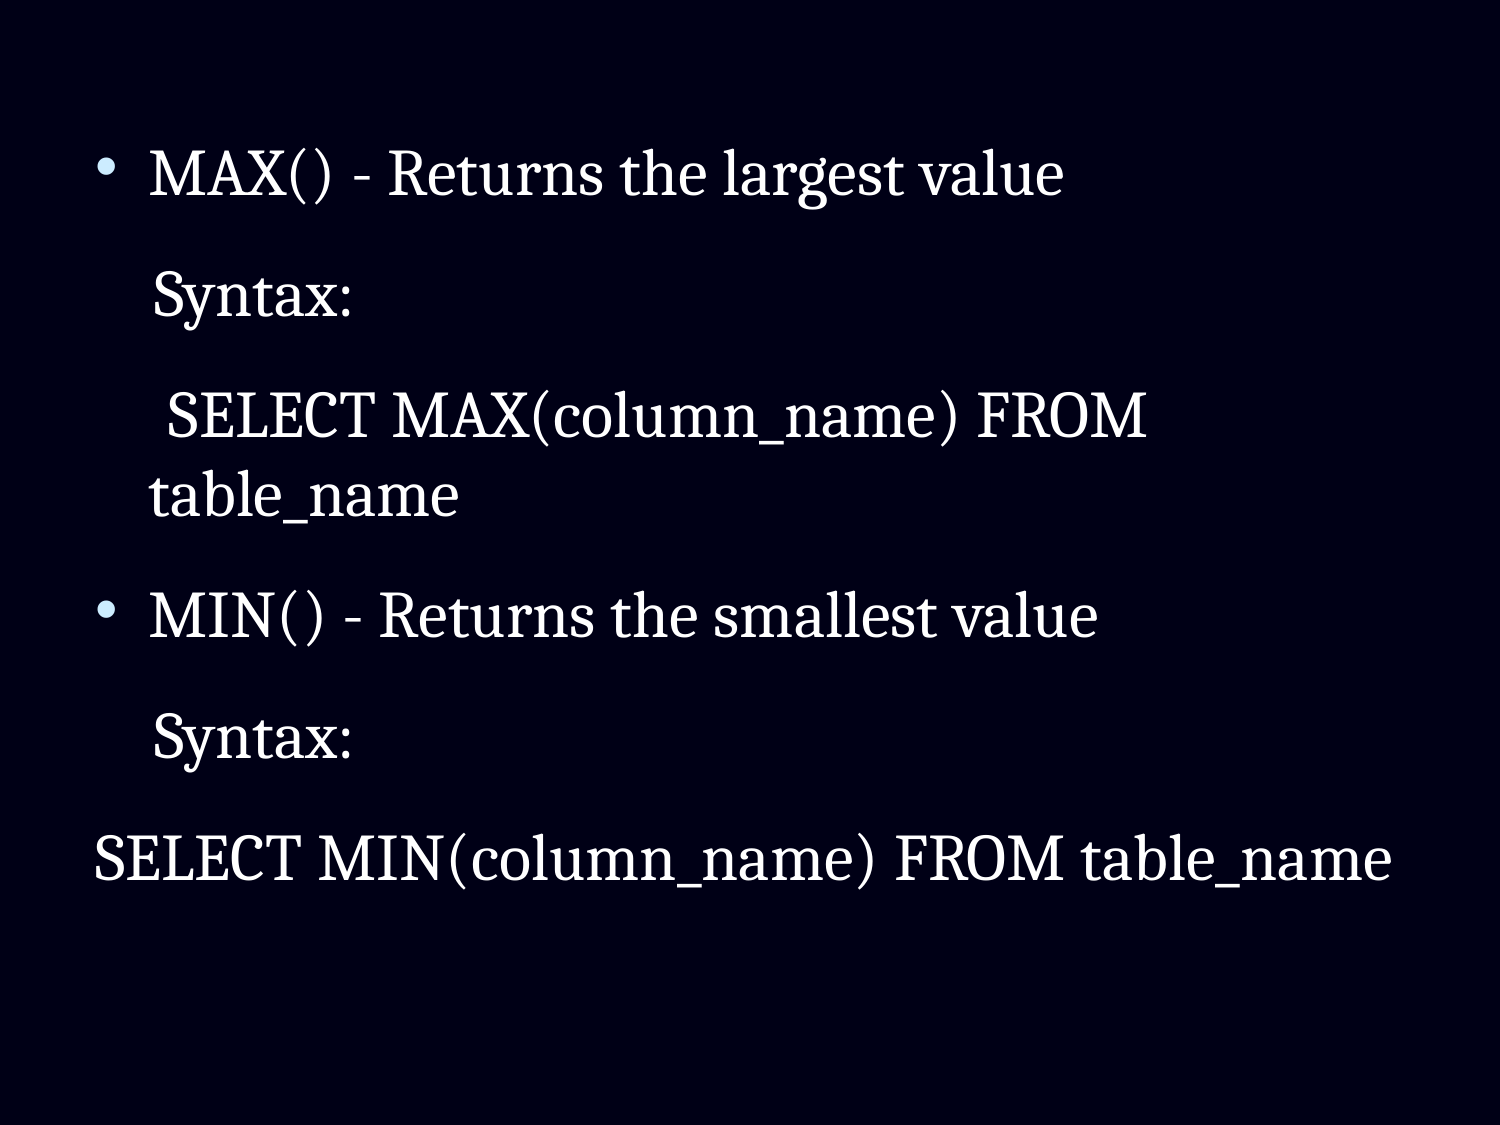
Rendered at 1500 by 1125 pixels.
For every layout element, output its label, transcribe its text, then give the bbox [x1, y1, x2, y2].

list MAX() - Returns the largest value Syntax: SELECT MAX(column_name) FROM table_name MIN() - Returns the smallest value Syntax: SELECT MIN(column_name) FROM table_name [62, 124, 1413, 988]
